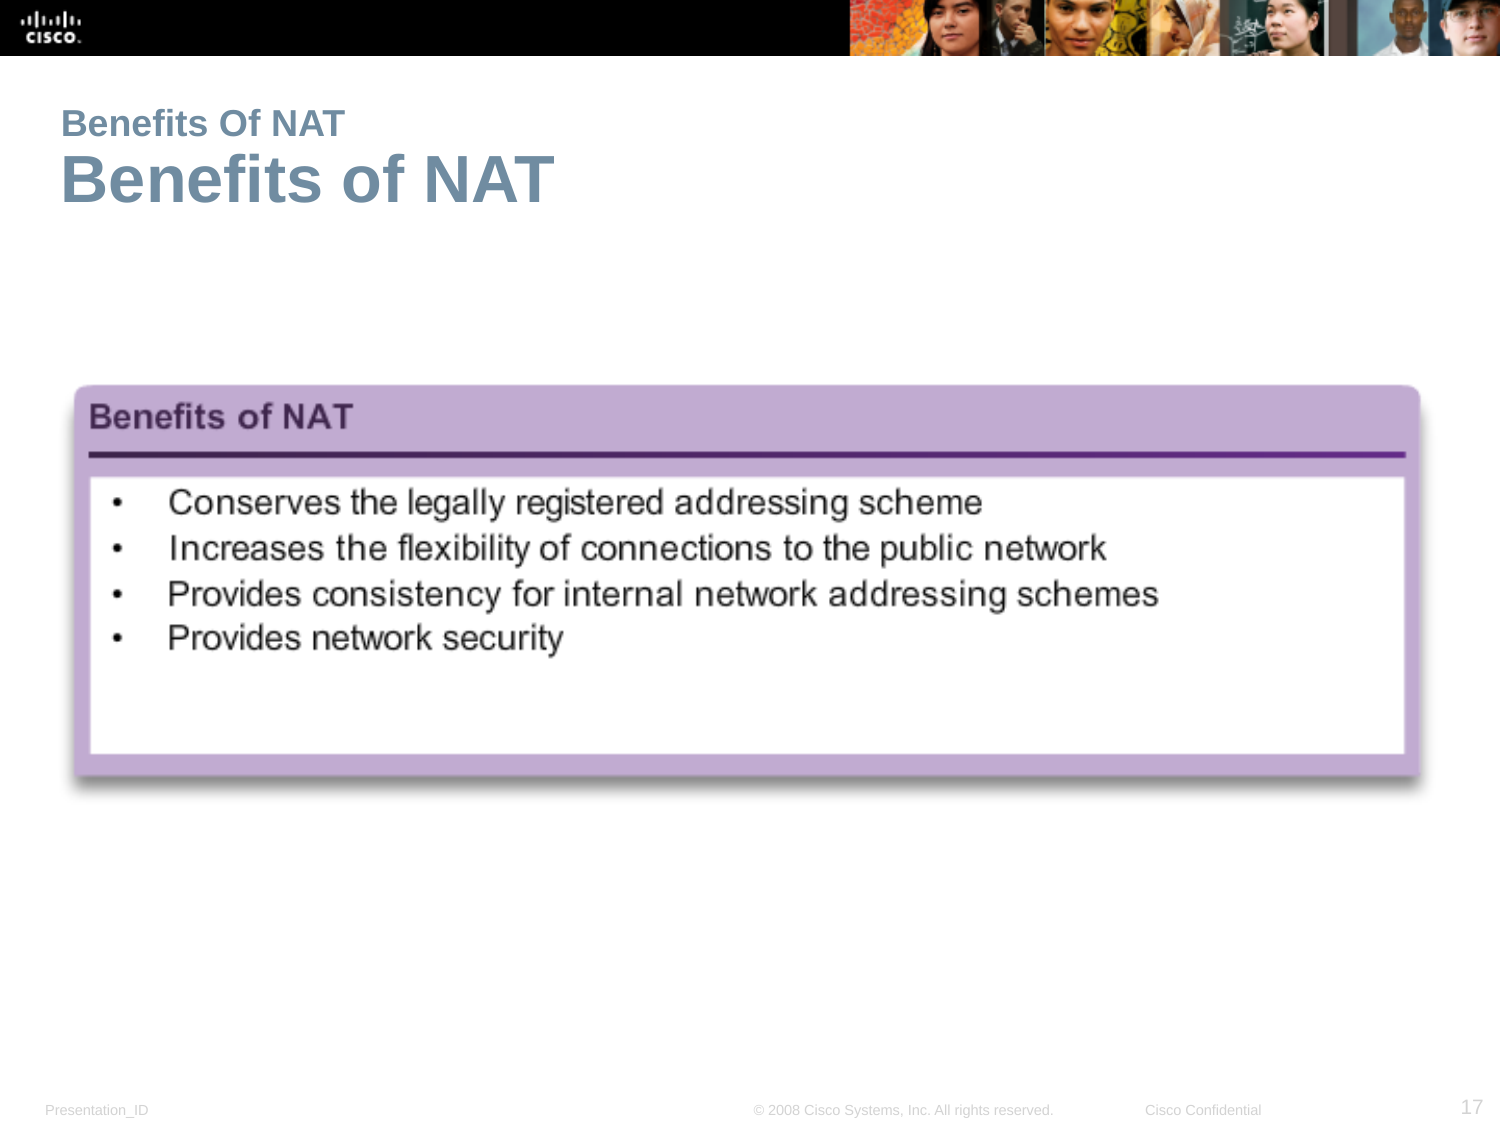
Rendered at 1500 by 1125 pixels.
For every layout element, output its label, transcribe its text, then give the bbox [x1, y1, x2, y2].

picture [58, 373, 1442, 814]
title Benefits Of NAT Benefits of NAT [47, 85, 1384, 224]
picture [0, 0, 1500, 56]
